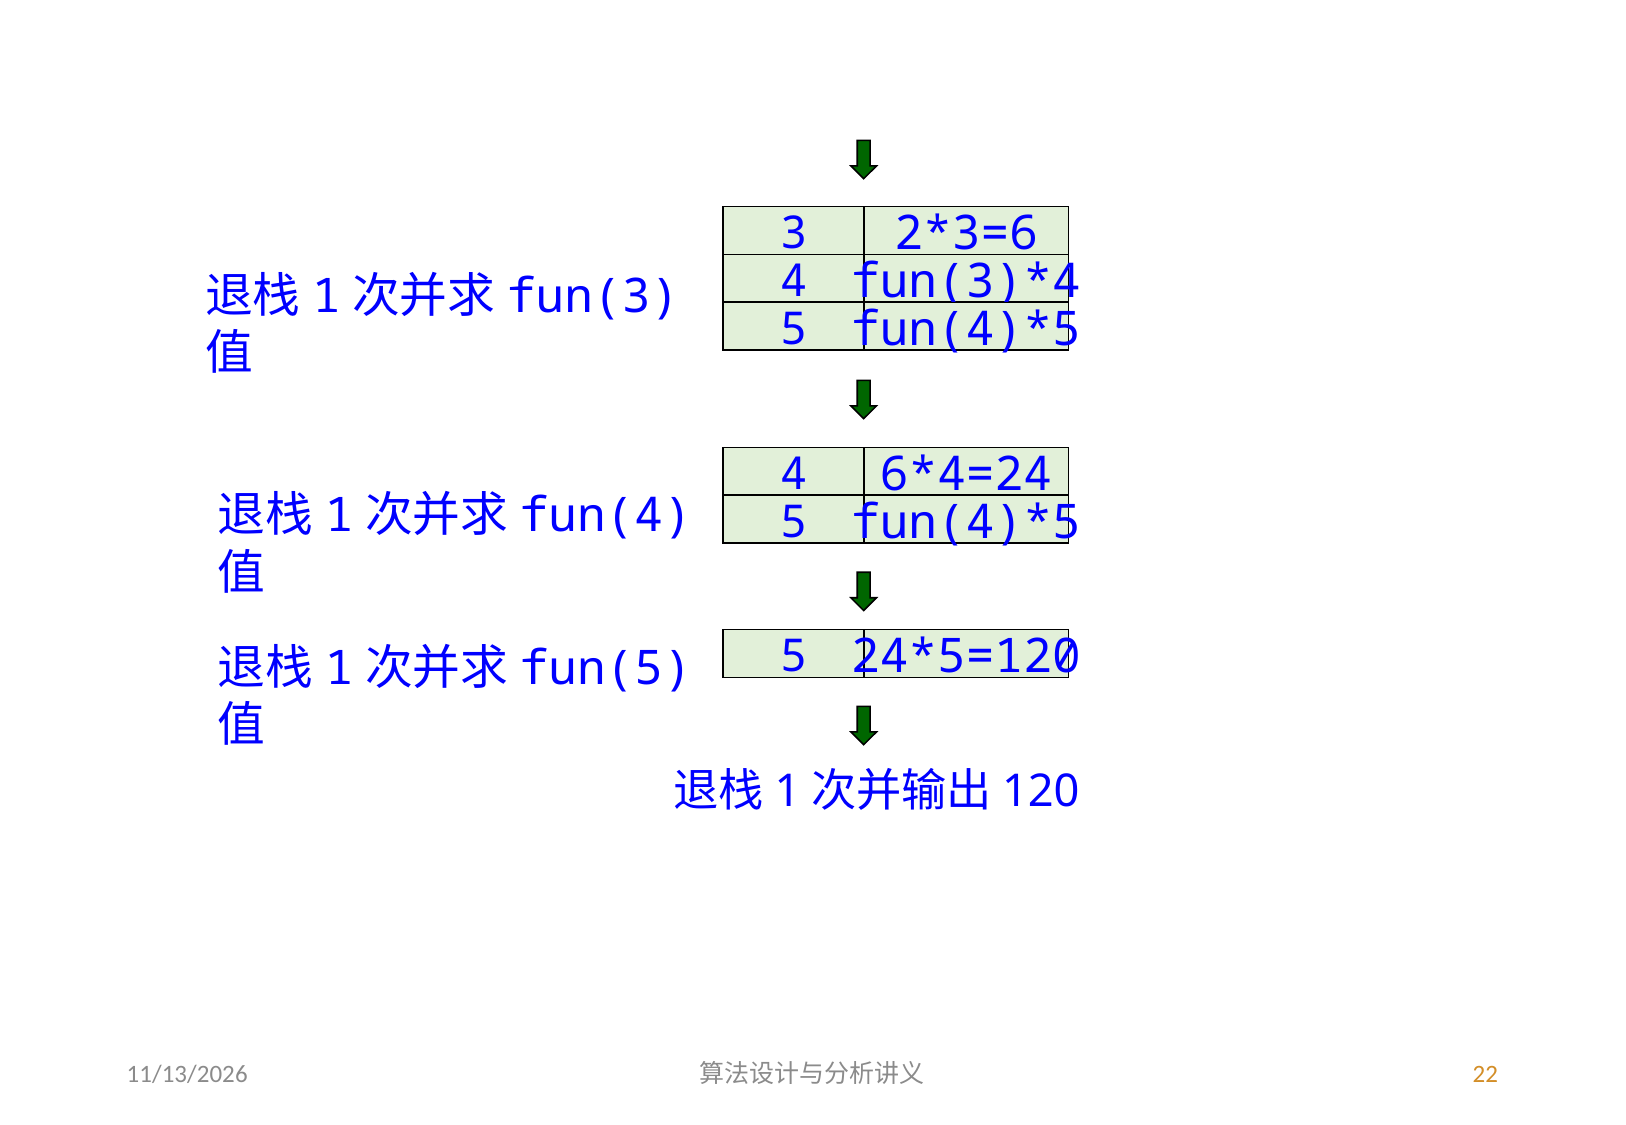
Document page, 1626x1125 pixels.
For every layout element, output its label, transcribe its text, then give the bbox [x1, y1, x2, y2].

text_box 退栈1次并求fun(4)值 [203, 476, 715, 606]
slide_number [111, 1042, 478, 1103]
text_box fun(4)*5 [863, 495, 1069, 544]
text_box 4 [723, 255, 863, 302]
footer 算法设计与分析讲义 [538, 1042, 1087, 1103]
text_box 退栈1次并输出120 [659, 754, 1120, 824]
text_box [850, 706, 877, 745]
text_box fun(3)*4 [863, 255, 1069, 302]
text_box 退栈1次并求fun(3)值 [190, 257, 715, 387]
slide_number 22 [1147, 1042, 1514, 1103]
text_box 5 [723, 302, 863, 351]
text_box 3 [723, 206, 863, 255]
text_box fun(4)*5 [863, 302, 1069, 351]
text_box [850, 140, 877, 179]
text_box [850, 380, 877, 419]
text_box 4 [723, 447, 863, 495]
text_box 24*5=120 [863, 629, 1069, 678]
text_box 5 [723, 629, 863, 678]
text_box 2*3=6 [863, 206, 1069, 255]
text_box 6*4=24 [863, 447, 1069, 495]
text_box [850, 572, 877, 611]
text_box 退栈1次并求fun(5)值 [203, 629, 715, 759]
text_box 5 [723, 495, 863, 544]
